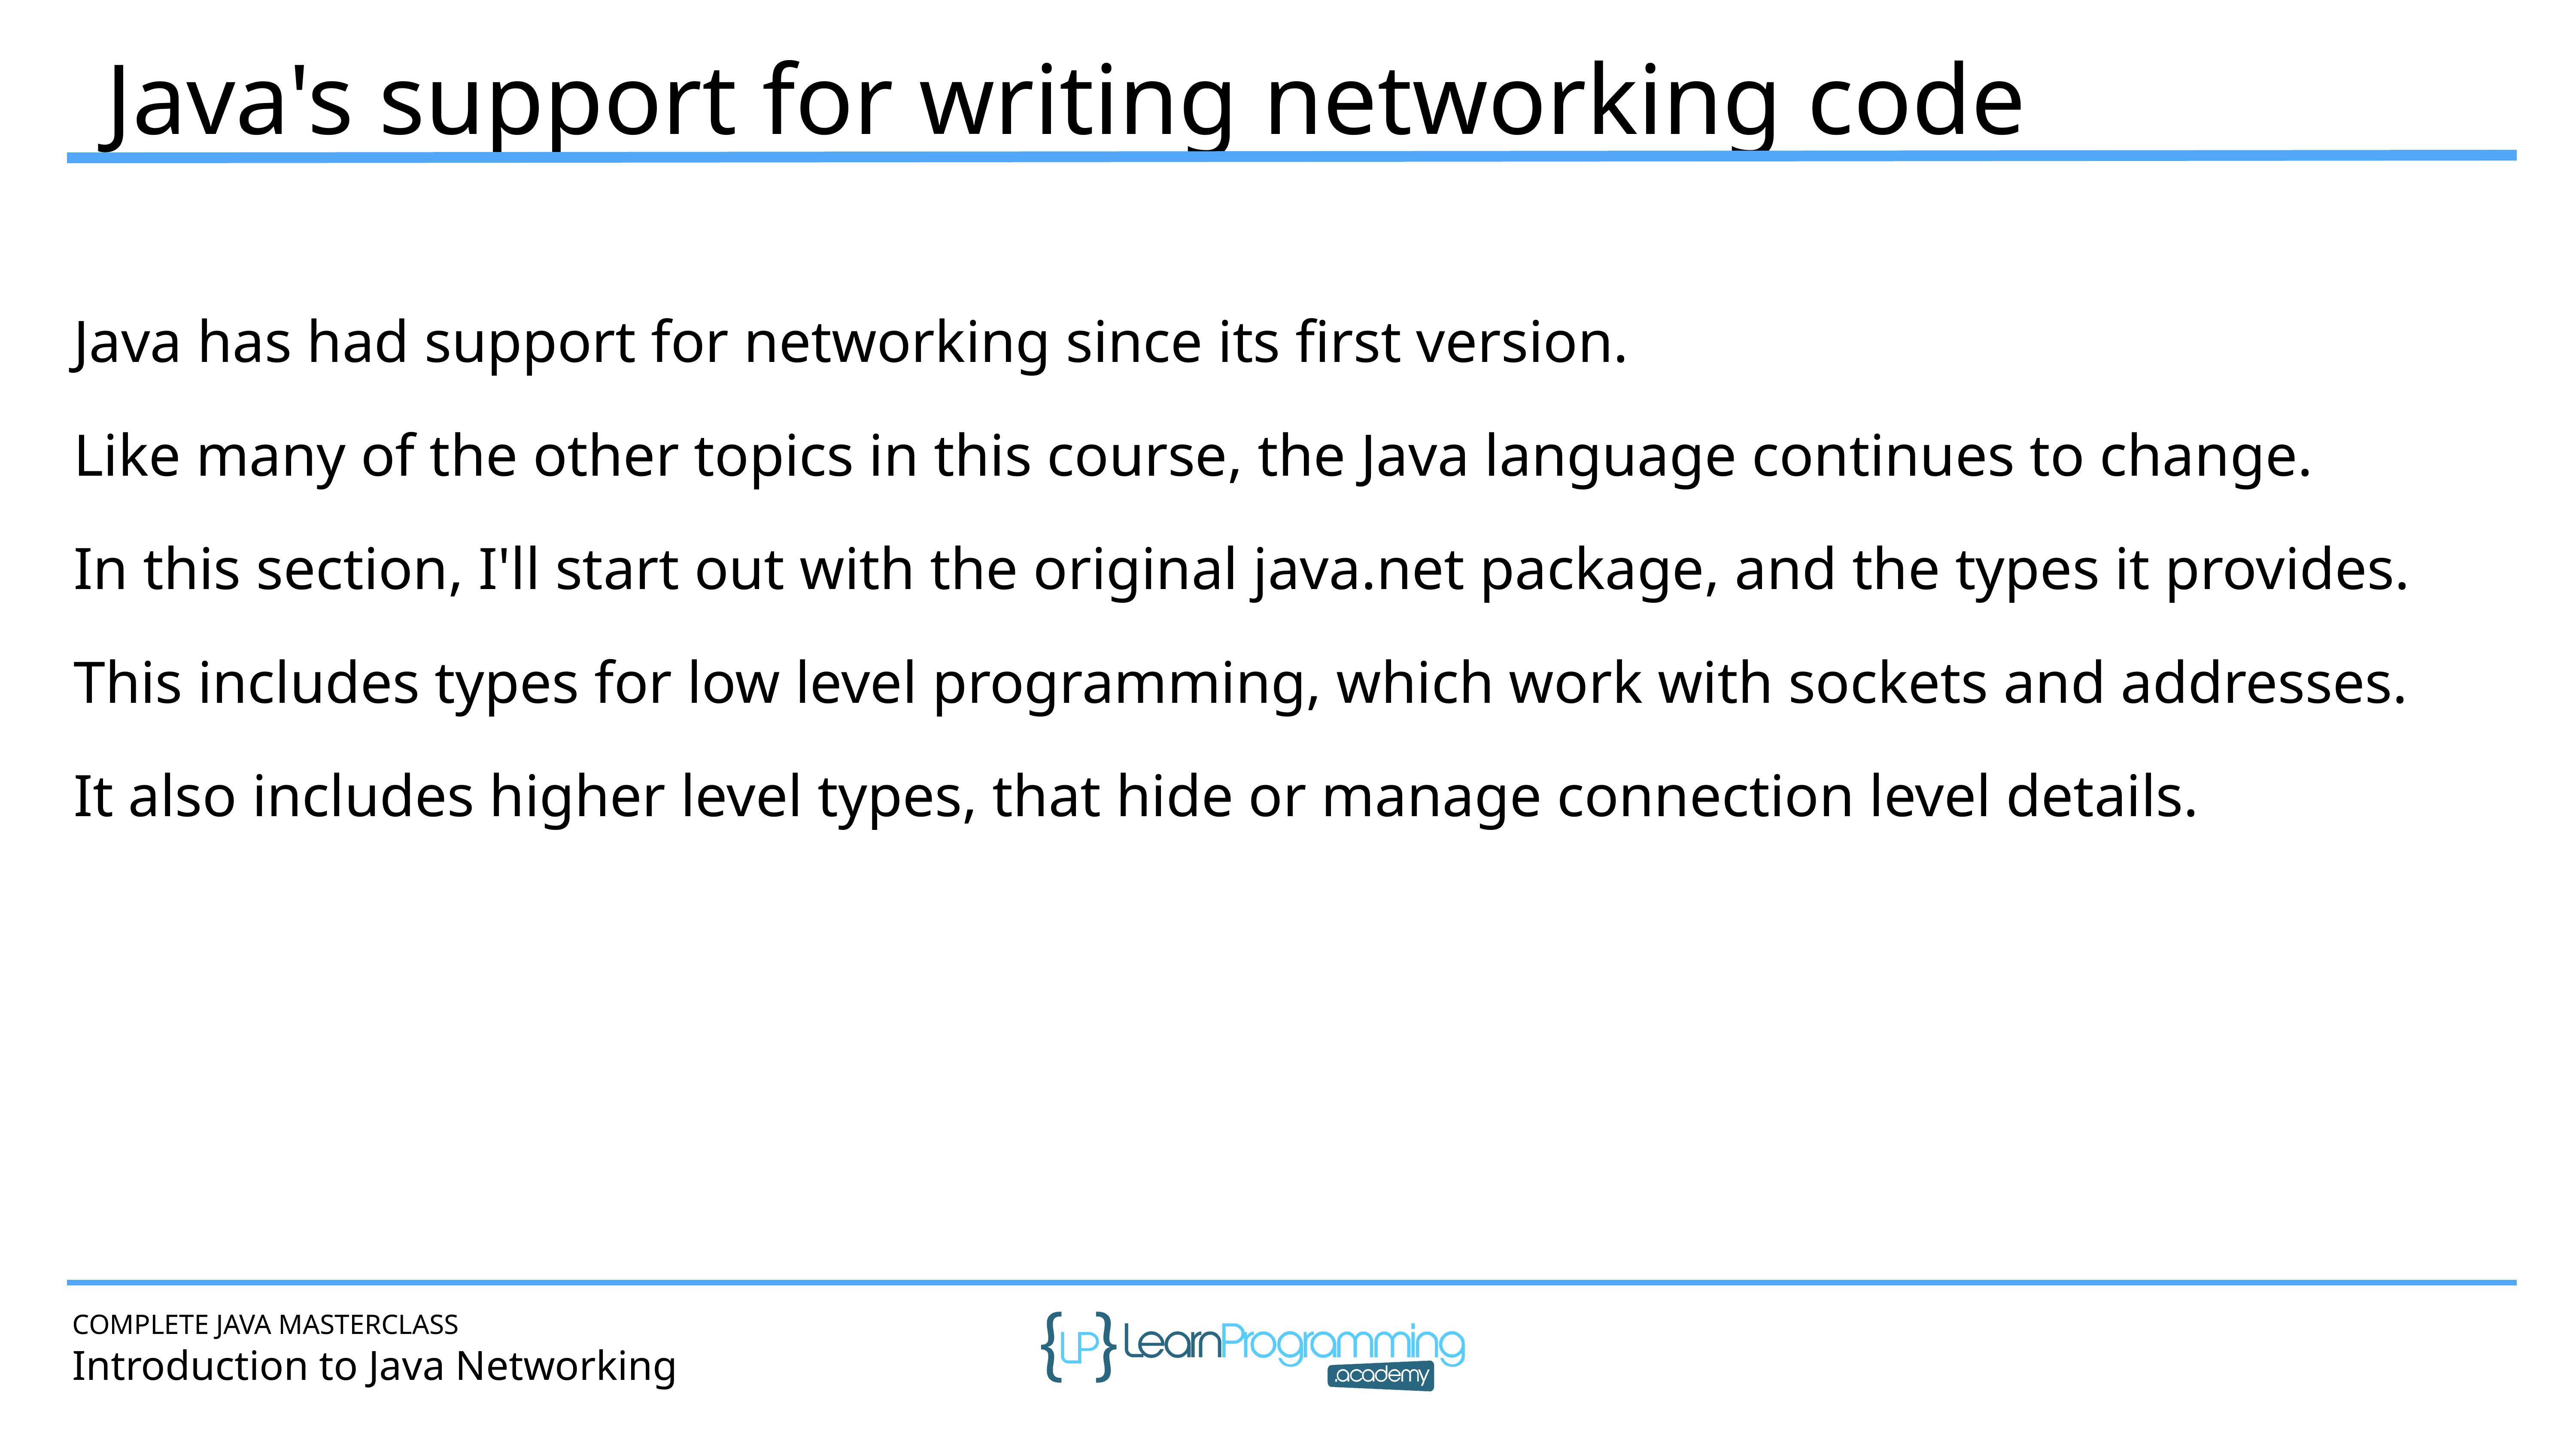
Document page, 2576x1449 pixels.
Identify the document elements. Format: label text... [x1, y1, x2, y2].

text_box Java's support for writing networking code [100, 32, 2032, 159]
text_box COMPLETE JAVA MASTERCLASS Introduction to Java Networking [67, 1302, 1030, 1394]
text_box Java has had support for networking since its first version. Like many of the other topics in this course, the Java language continues to change. In this section, I'll start out with the original java.net package, and the types it provides. This includes types for low level programming, which work with sockets and addresses. It also includes higher level types, that hide or manage connection level details. [67, 301, 2517, 1139]
picture [1032, 1302, 1477, 1400]
